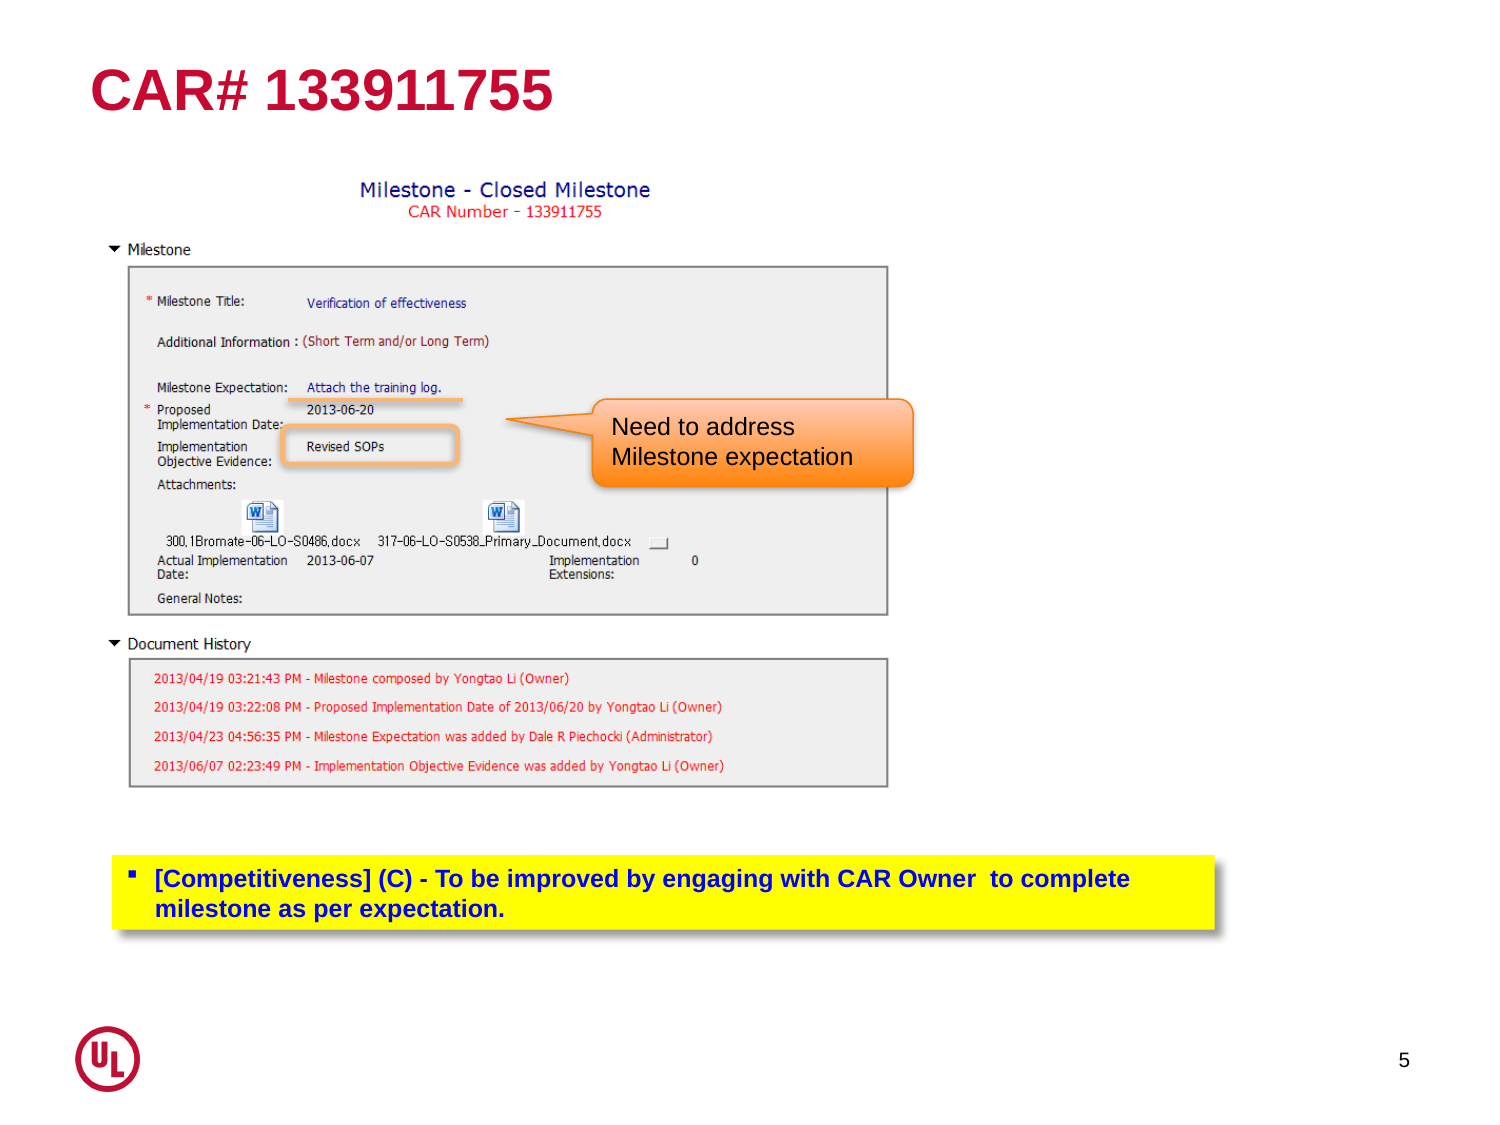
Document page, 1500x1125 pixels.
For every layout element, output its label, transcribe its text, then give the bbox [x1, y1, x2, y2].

picture [75, 1026, 140, 1092]
text_box Need to address Milestone expectation [904, 399, 914, 487]
picture [93, 173, 901, 797]
title CAR# 133911755 [75, 45, 1425, 233]
text_box [Competitiveness] (C) - To be improved by engaging with CAR Owner to complete milestone as per expectation. [111, 855, 1215, 930]
slide_number 5 [1319, 1029, 1425, 1090]
